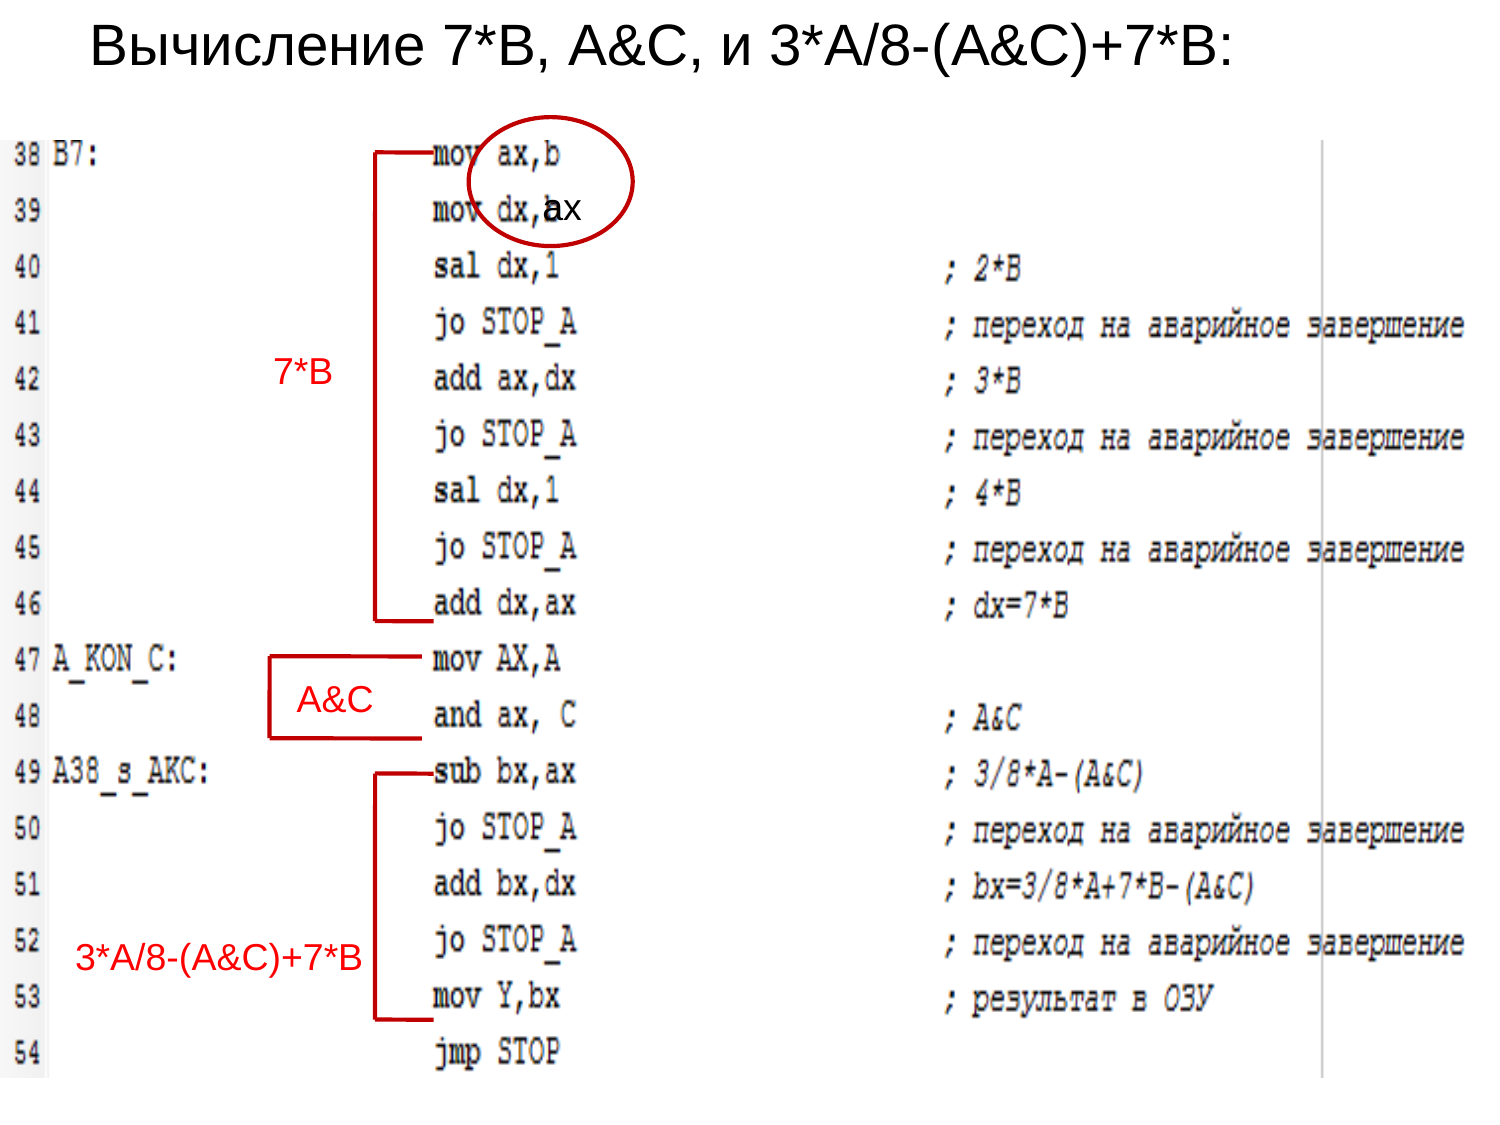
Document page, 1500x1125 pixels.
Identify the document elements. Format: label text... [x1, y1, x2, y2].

picture [0, 140, 1500, 1079]
text_box Вычисление 7*В, A&C, и 3*А/8-(A&C)+7*B: [0, 0, 1500, 85]
text_box [488, 115, 614, 137]
